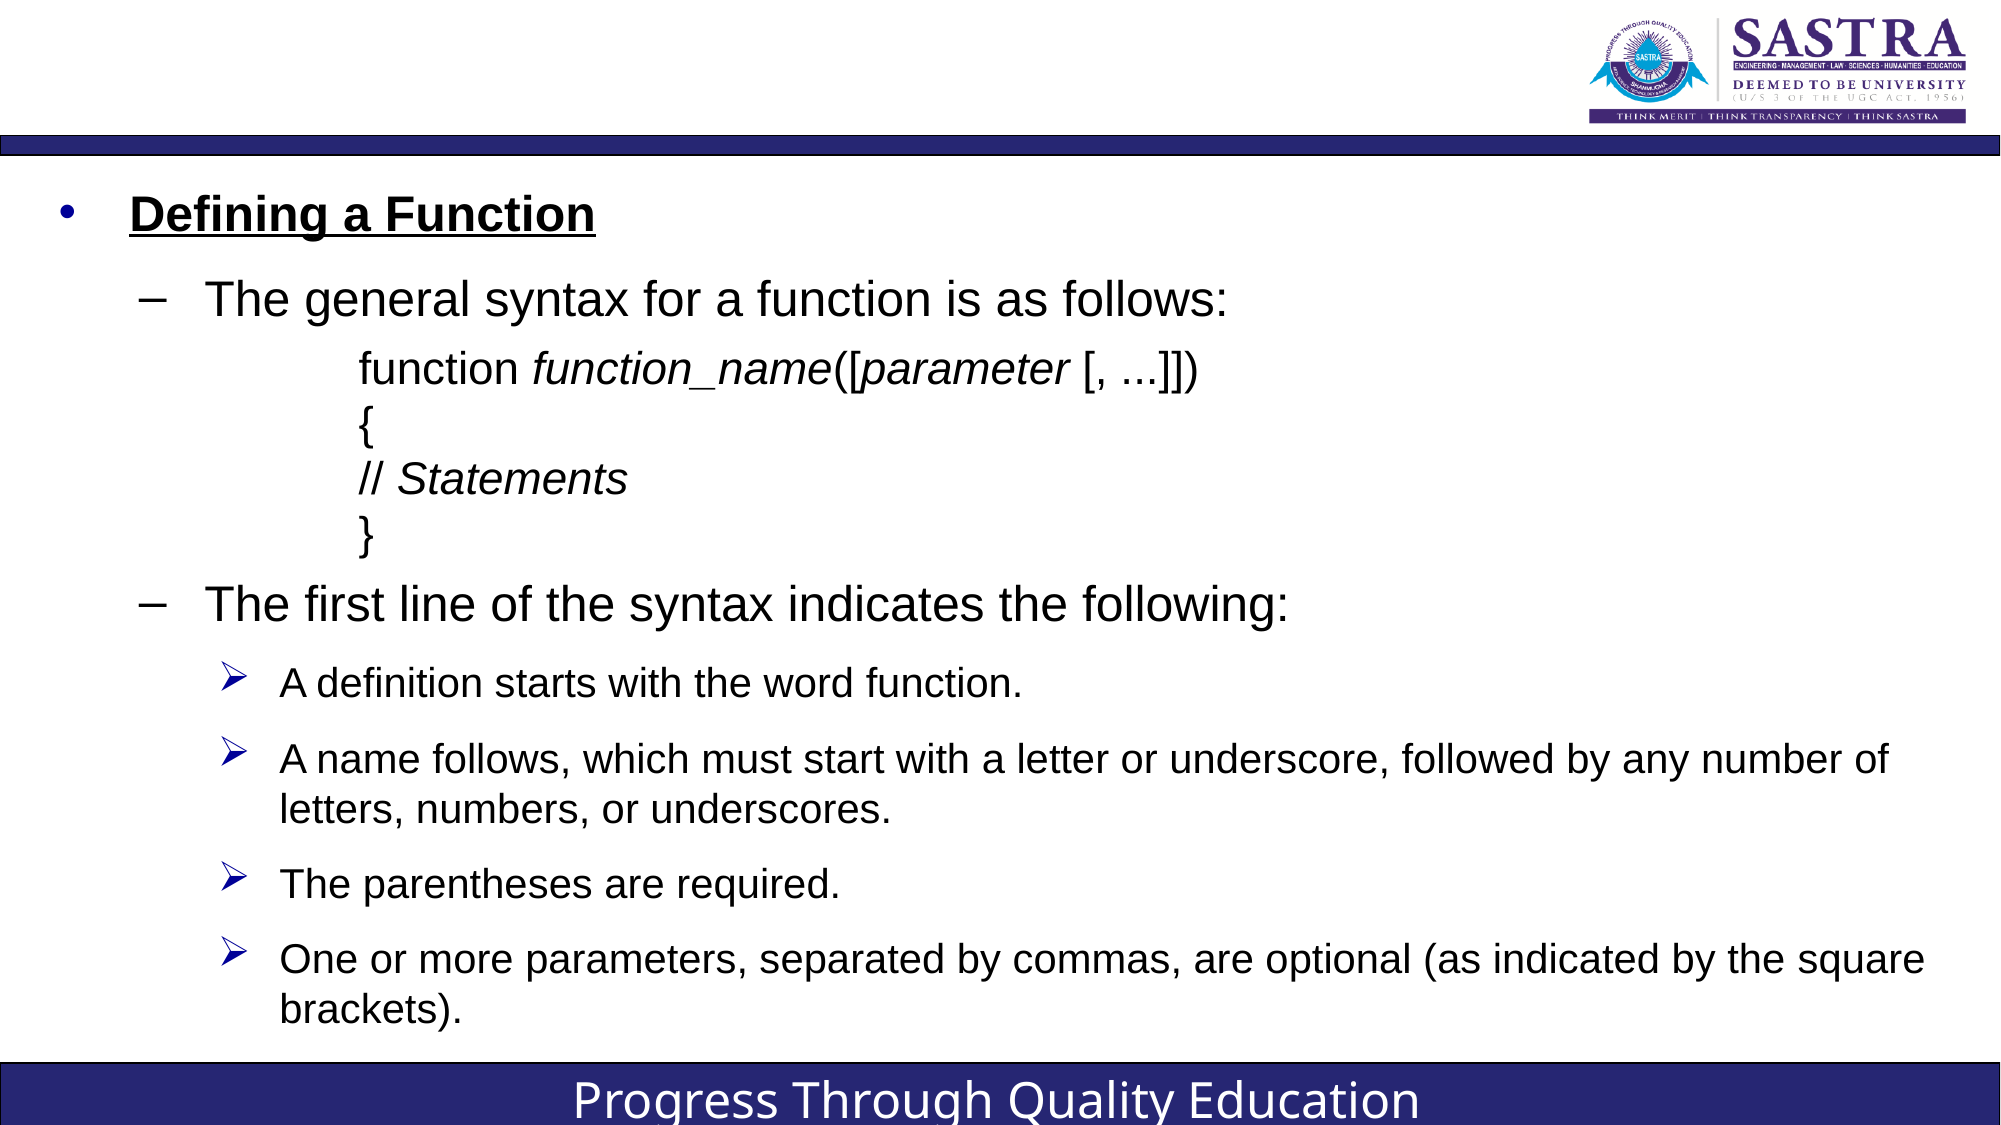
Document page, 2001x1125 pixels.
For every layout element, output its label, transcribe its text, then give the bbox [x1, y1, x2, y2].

picture [1566, 10, 1989, 130]
list Defining a Function The general syntax for a function is as follows: function function_name([parameter [, ...]]) { // Statements } The first line of the syntax indicates the following: A definition starts with the word function. A name follows, which must start with a letter or underscore, followed by any number of letters, numbers, or underscores. The parentheses are required. One or more parameters, separated by commas, are optional (as indicated by the square brackets). [37, 172, 1969, 1047]
